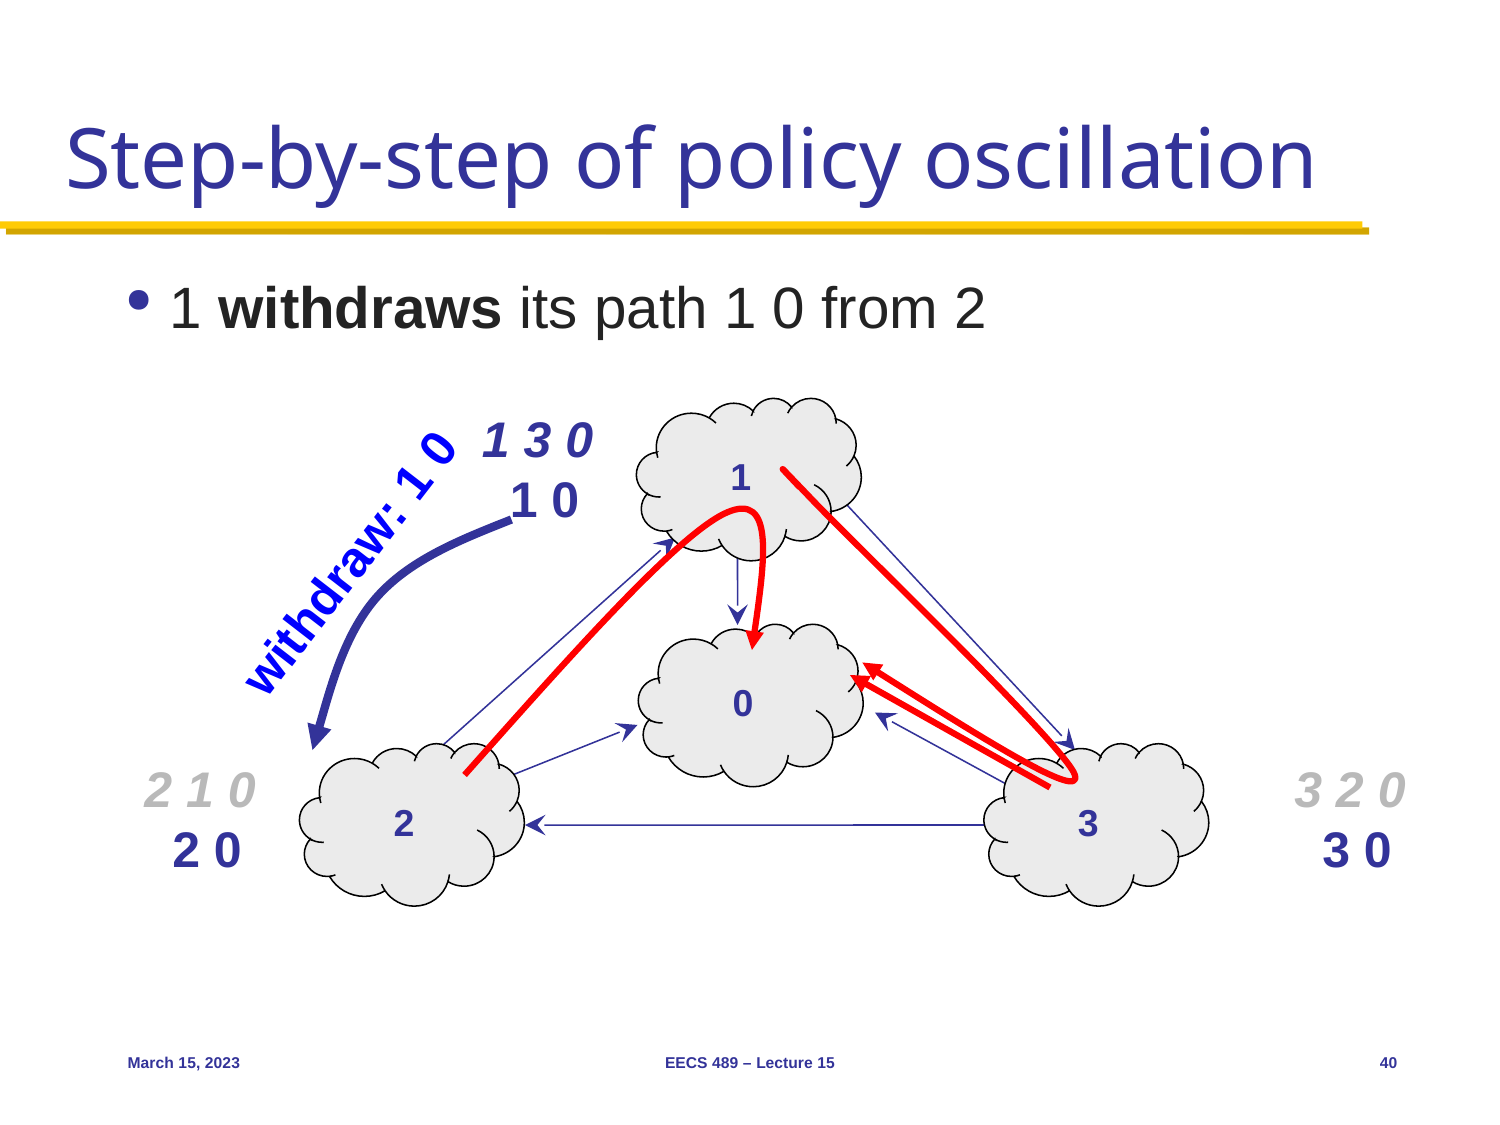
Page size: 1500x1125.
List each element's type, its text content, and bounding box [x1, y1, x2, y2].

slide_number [112, 1024, 426, 1101]
slide_number 40 [1312, 1024, 1413, 1101]
text_box 3 2 0 3 0 [1279, 749, 1421, 885]
text_box 2 1 0 2 0 [129, 749, 271, 885]
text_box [299, 398, 1210, 907]
text_box withdraw: 1 0 [212, 570, 294, 723]
footer EECS 489 – Lecture 15 [512, 1024, 988, 1101]
title Step-by-step of policy oscillation [49, 24, 1451, 213]
list 1 withdraws its path 1 0 from 2 [112, 262, 1413, 988]
